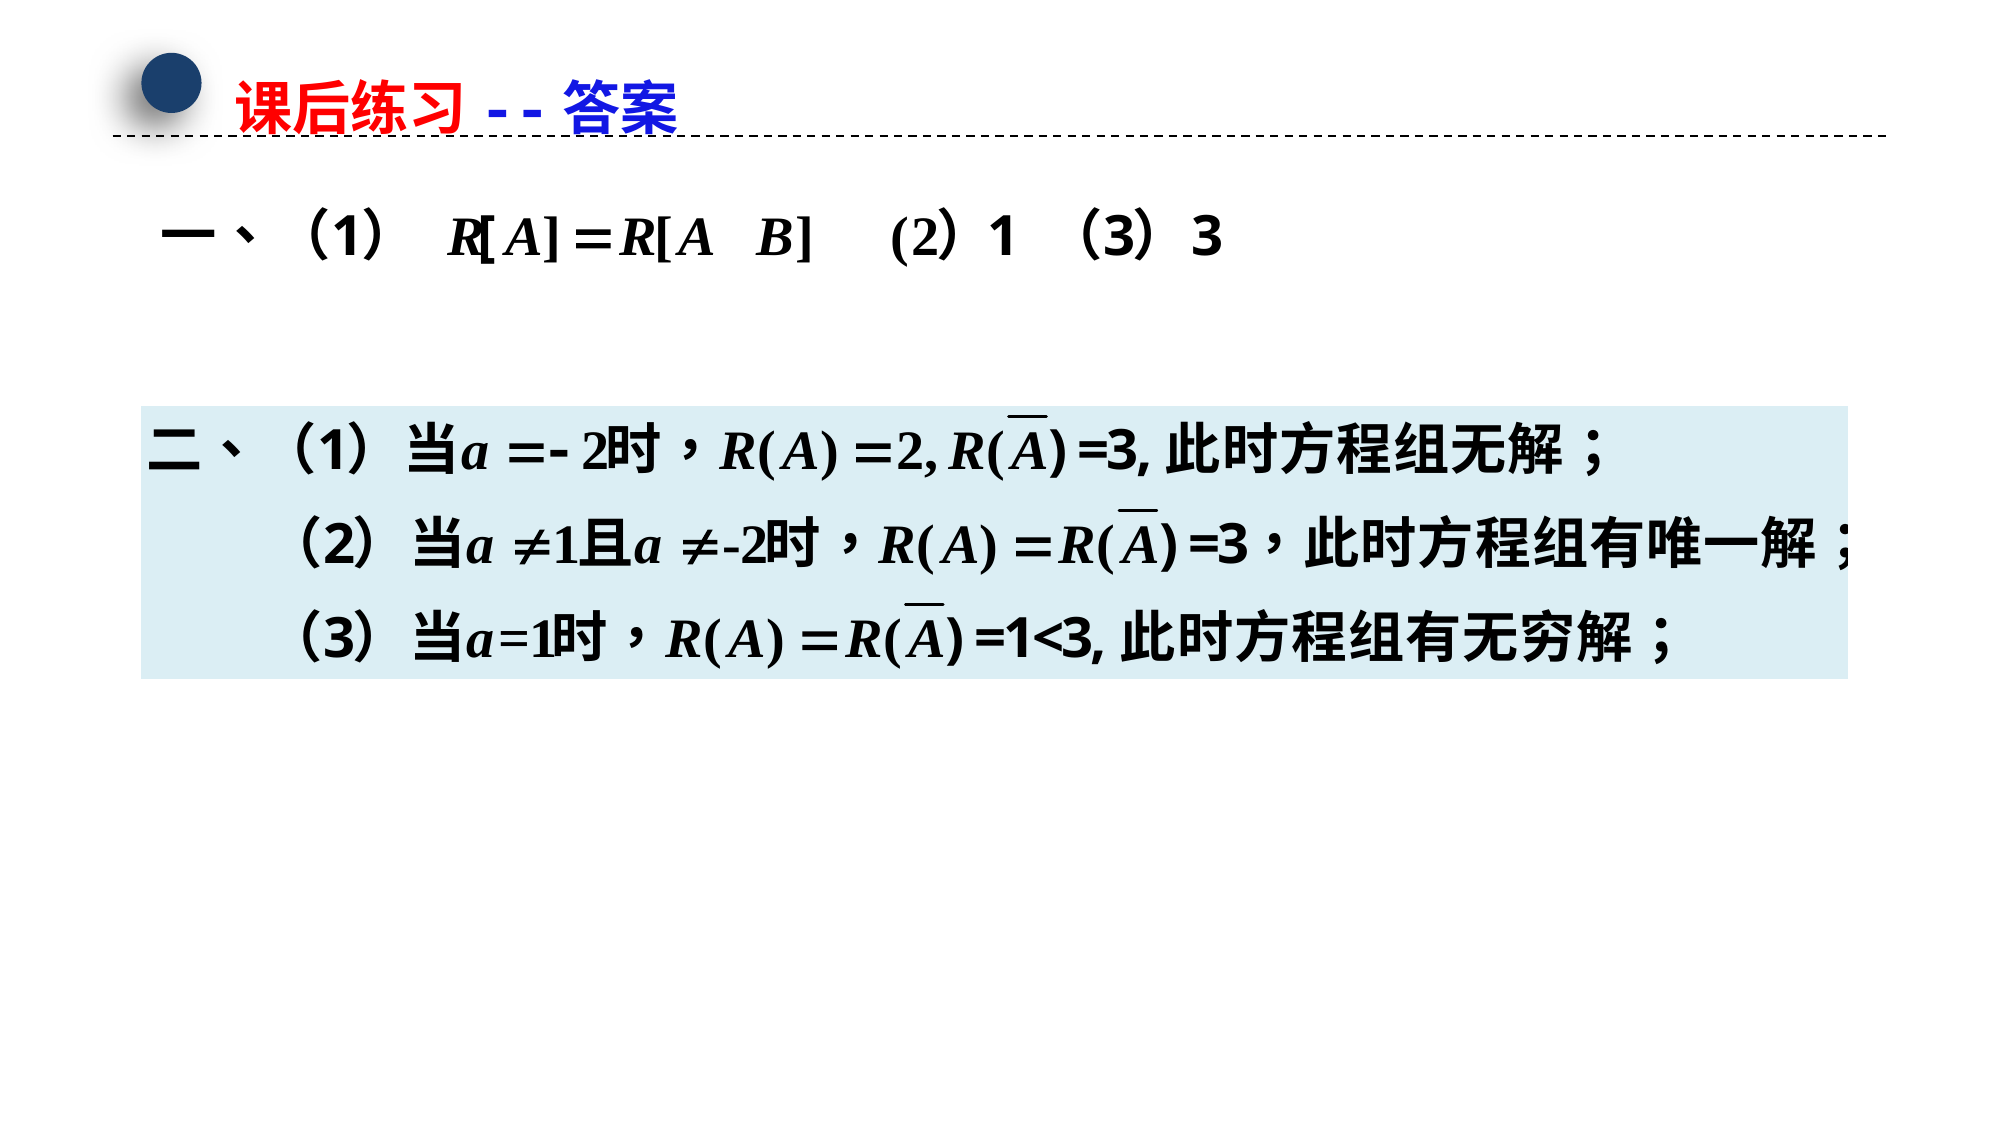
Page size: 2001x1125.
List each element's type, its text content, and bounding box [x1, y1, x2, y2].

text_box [155, 199, 1230, 279]
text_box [141, 405, 1848, 680]
text_box [139, 50, 204, 116]
text_box 课后练习--答案 [220, 29, 1307, 135]
